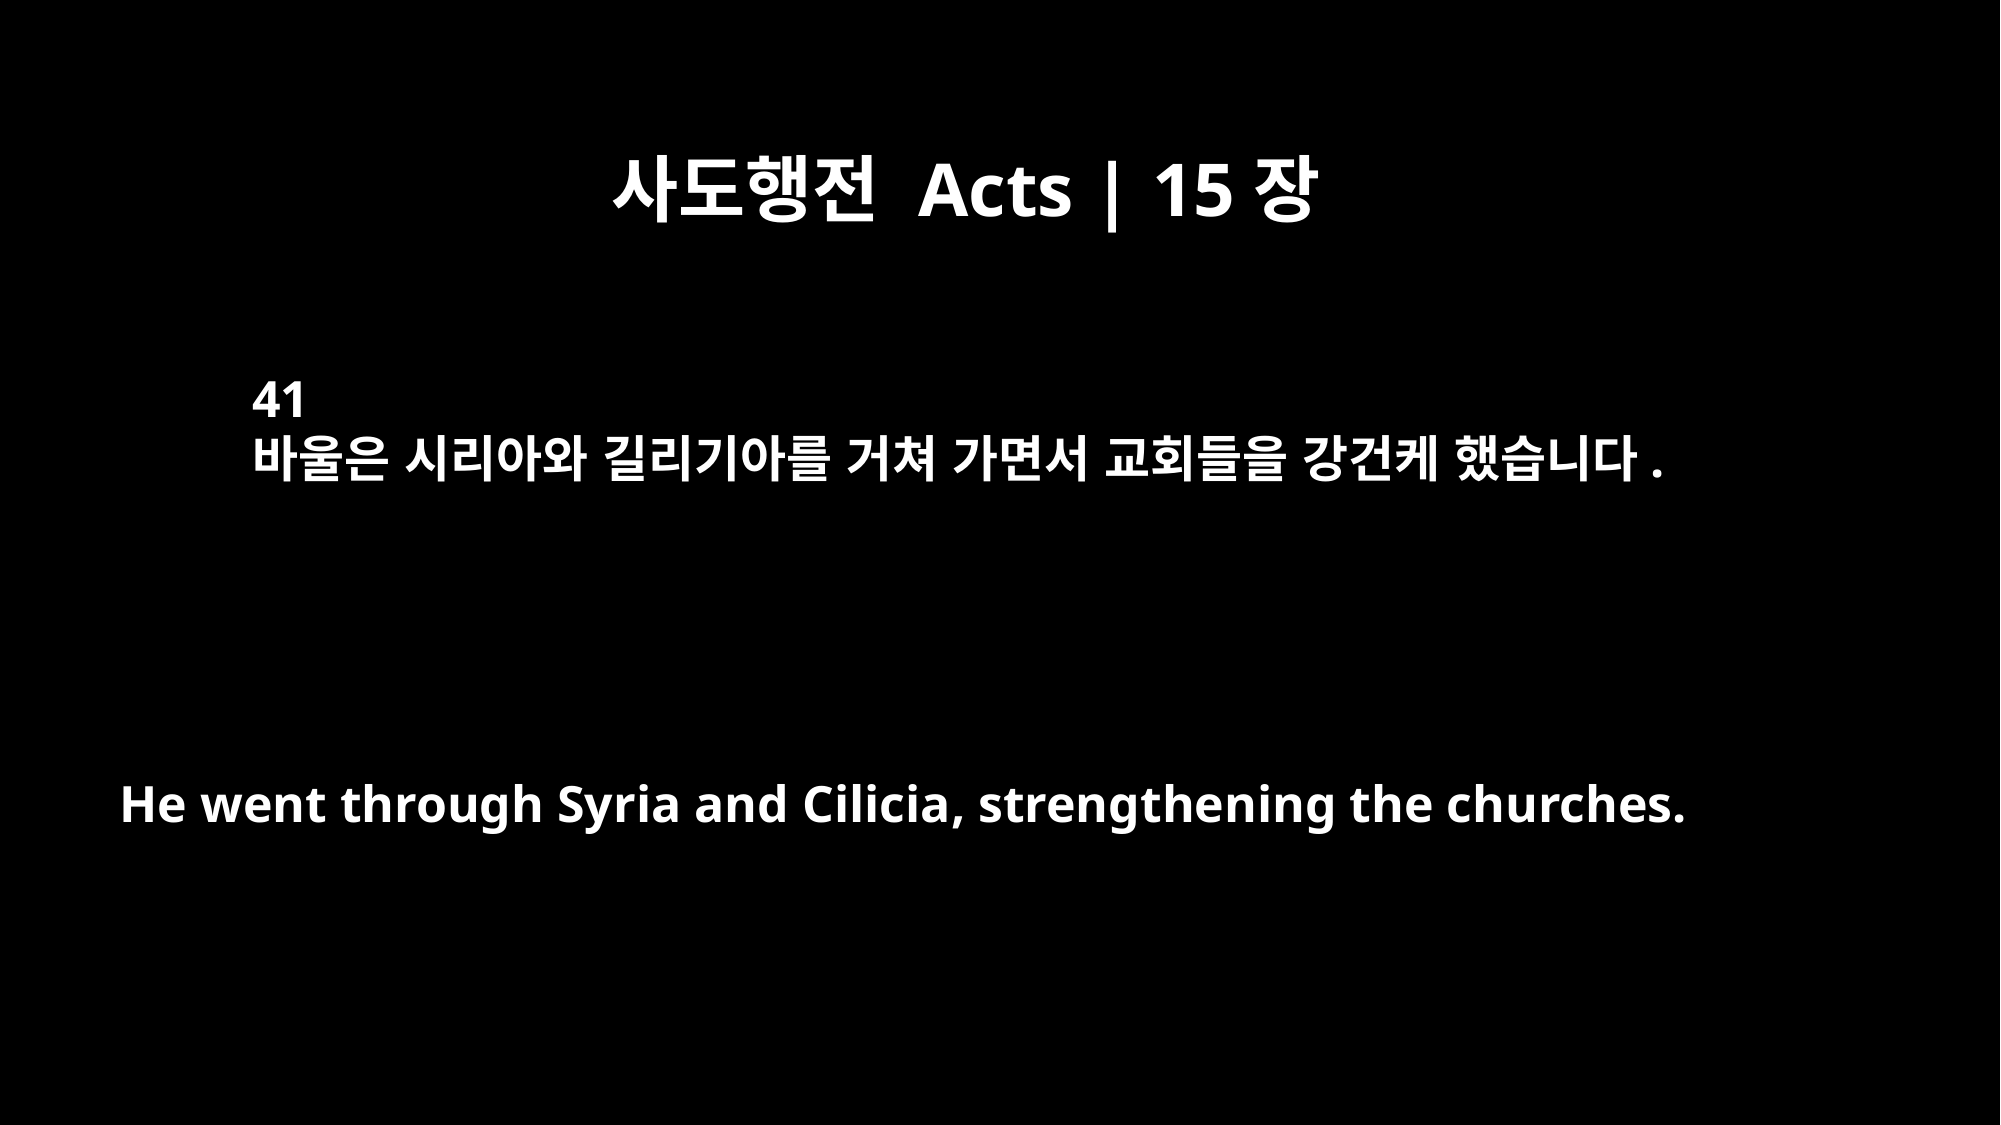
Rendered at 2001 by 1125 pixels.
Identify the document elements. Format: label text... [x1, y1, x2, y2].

text_box He went through Syria and Cilicia, strengthening the churches. [105, 764, 1703, 840]
text_box 41 바울은 시리아와 길리기아를 거쳐 가면서 교회들을 강건케 했습니다. [237, 359, 1680, 495]
text_box 사도행전 Acts | 15장 [596, 136, 1336, 239]
